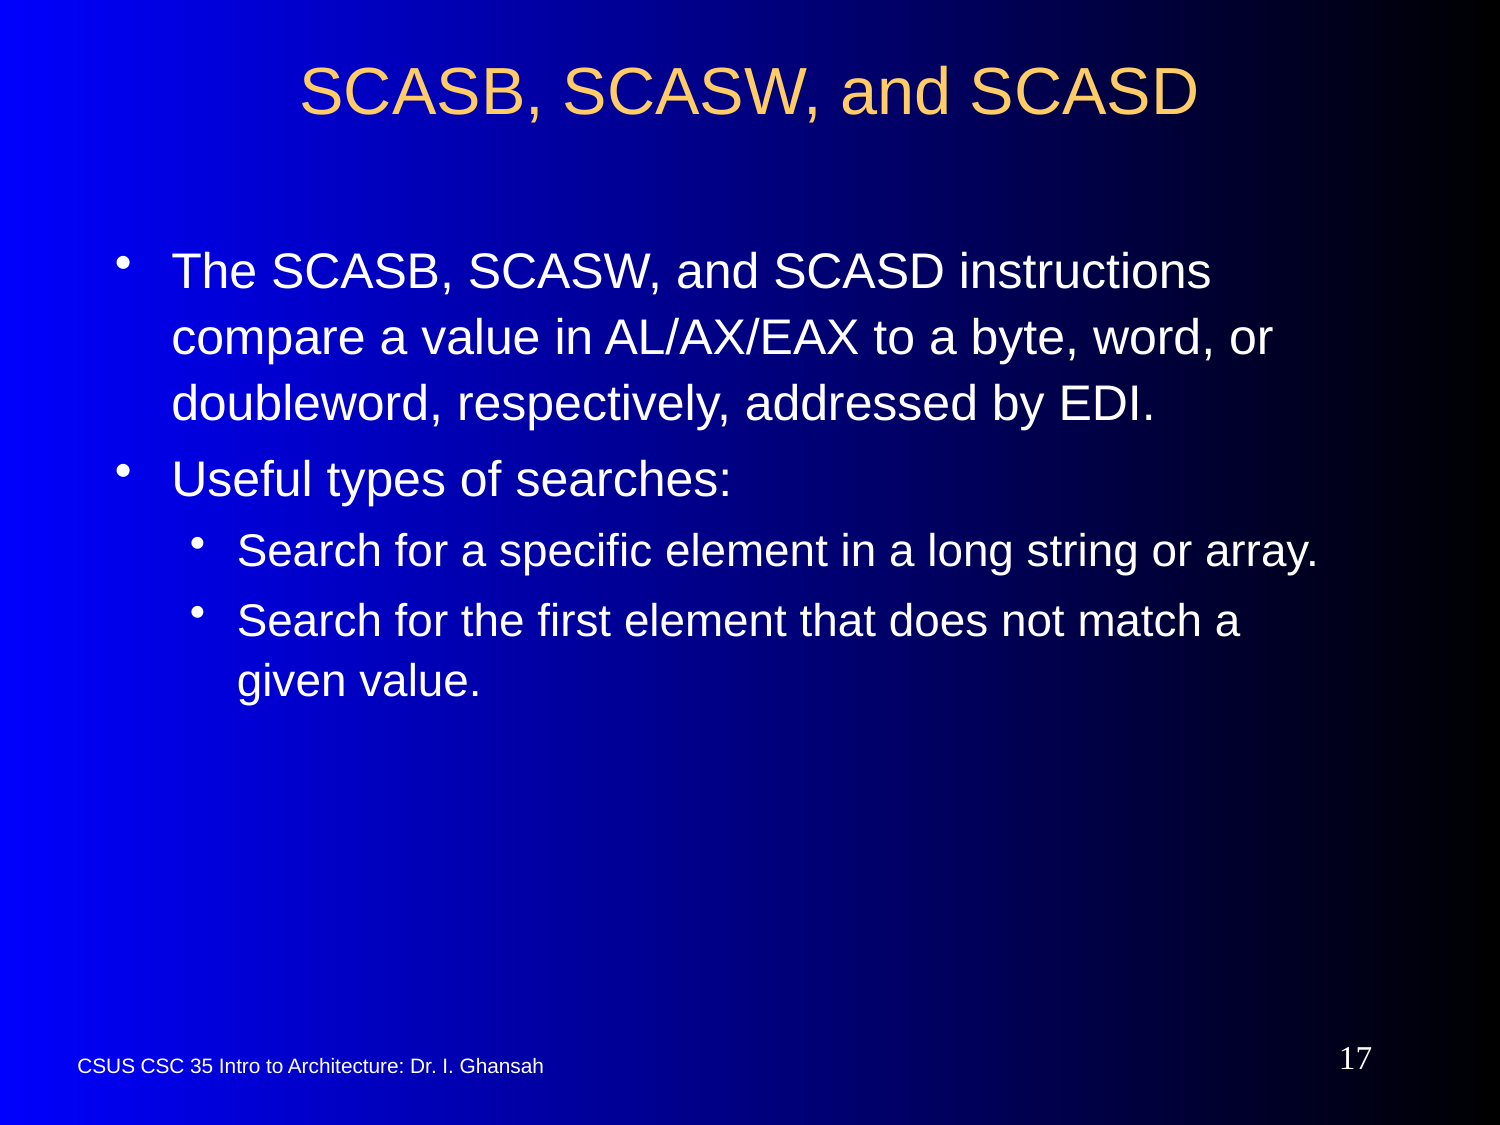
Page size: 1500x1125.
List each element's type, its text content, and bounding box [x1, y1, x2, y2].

footer CSUS CSC 35 Intro to Architecture: Dr. I. Ghansah [62, 1040, 775, 1091]
list The SCASB, SCASW, and SCASD instructions compare a value in AL/AX/EAX to a byte, word, or doubleword, respectively, addressed by EDI. Useful types of searches: Search for a specific element in a long string or array. Search for the first element that does not match a given value. [99, 224, 1375, 750]
slide_number 17 [1224, 1025, 1388, 1088]
title SCASB, SCASW, and SCASD [112, 37, 1388, 138]
